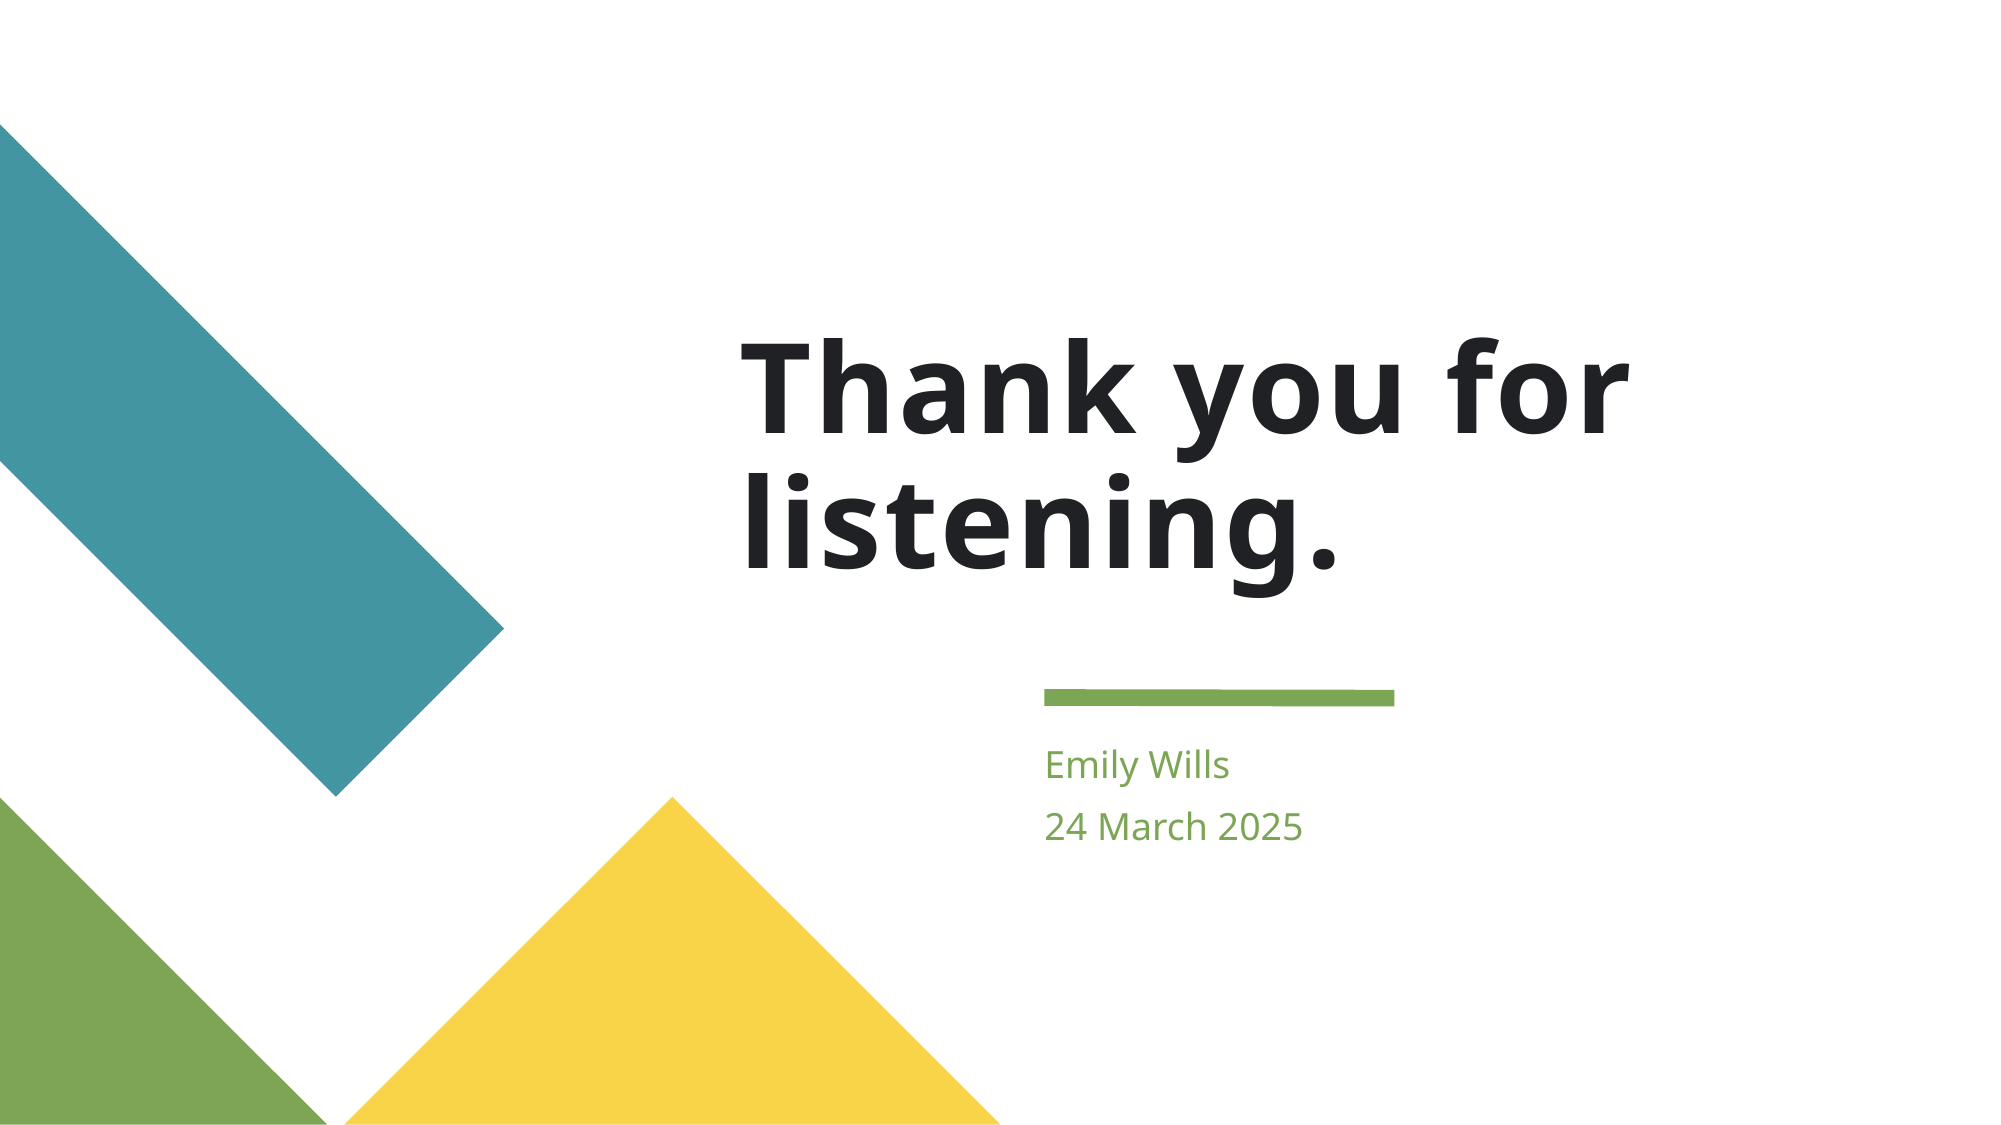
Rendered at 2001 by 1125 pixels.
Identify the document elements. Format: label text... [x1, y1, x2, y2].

list Emily Wills 24 March 2025 [1044, 746, 1946, 903]
title Thank you for listening. [739, 439, 1946, 596]
